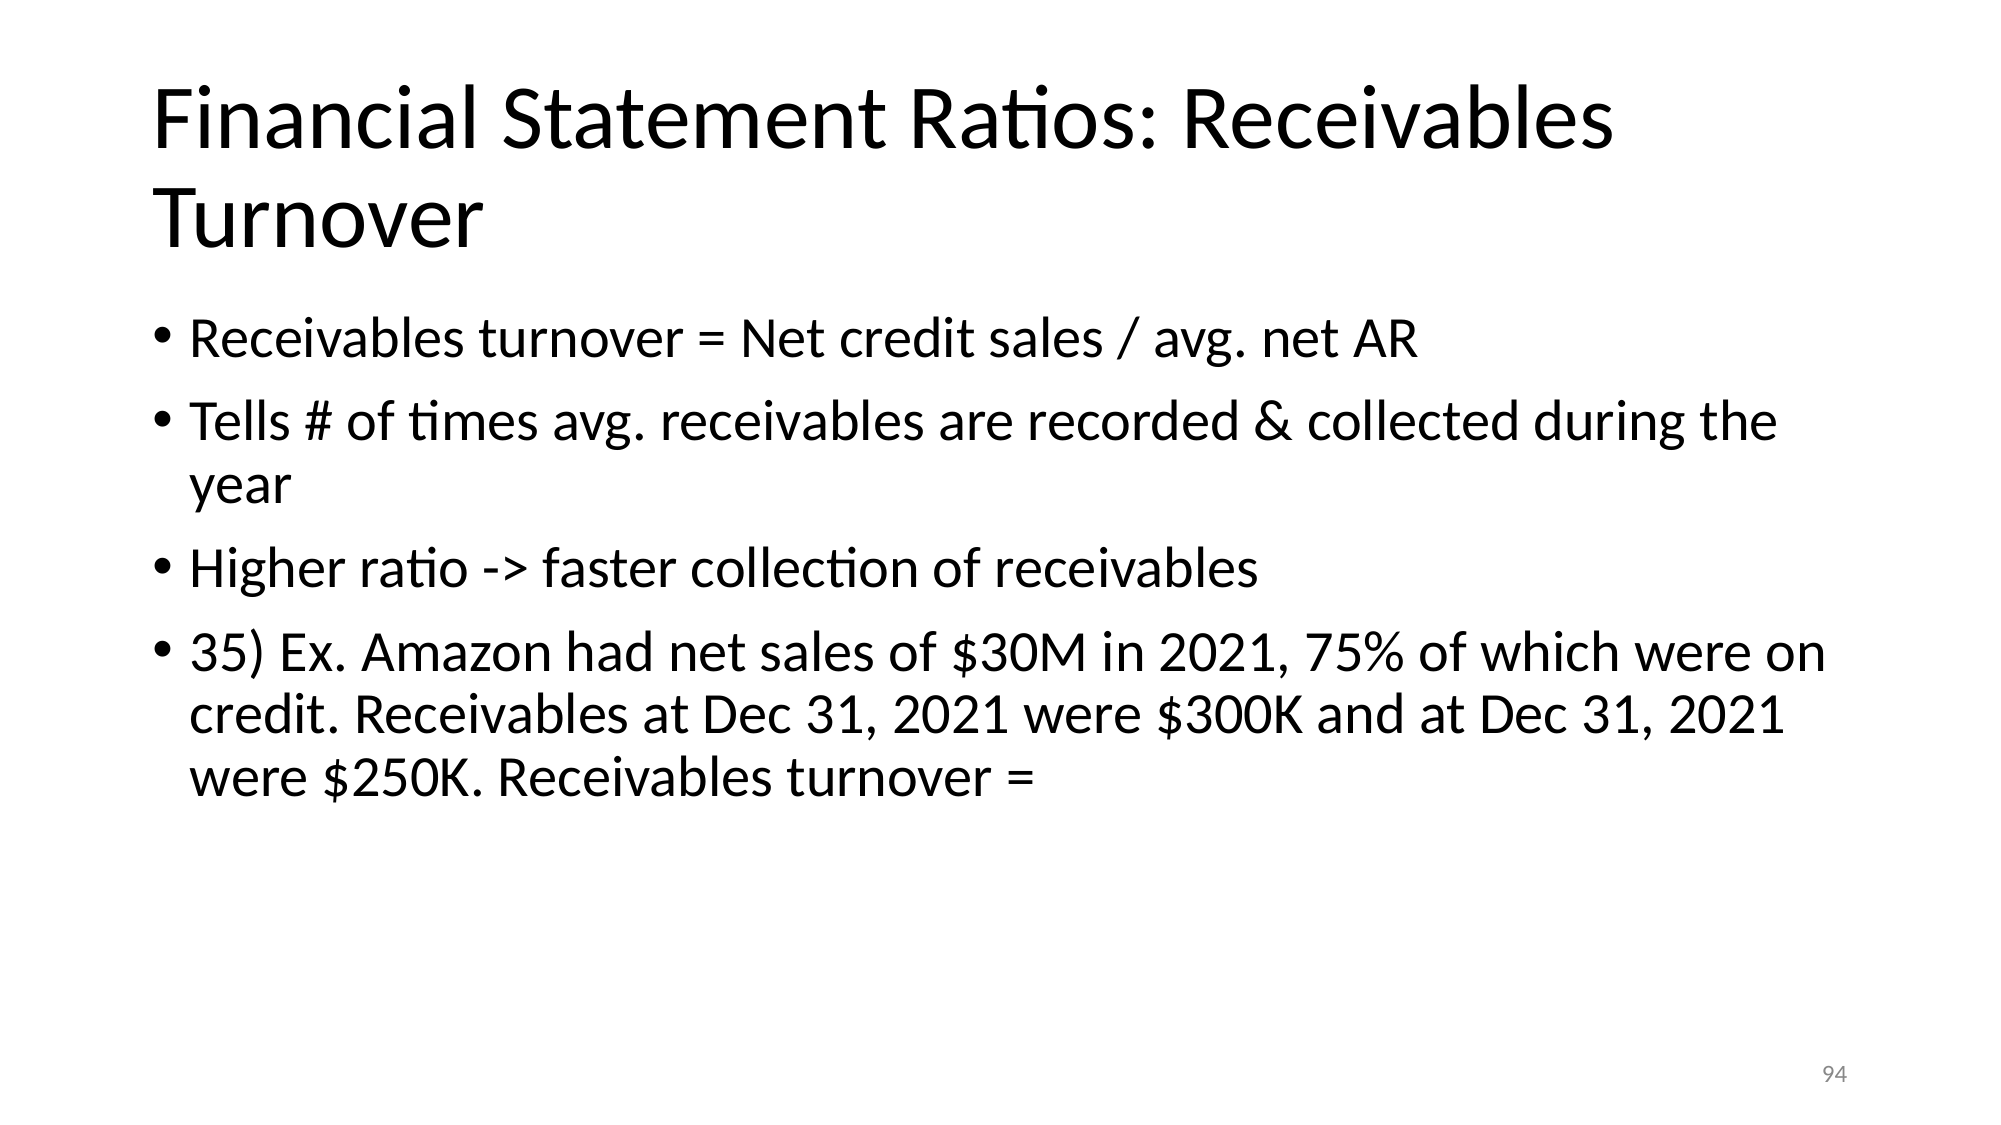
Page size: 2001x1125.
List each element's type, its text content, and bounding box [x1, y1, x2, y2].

slide_number ‹#› [1412, 1042, 1863, 1103]
list Receivables turnover = Net credit sales / avg. net AR Tells # of times avg. receivables are recorded & collected during the year Higher ratio -> faster collection of receivables 35) Ex. Amazon had net sales of $30M in 2021, 75% of which were on credit. Receivables at Dec 31, 2021 were $300K and at Dec 31, 2021 were $250K. Receivables turnover = [137, 299, 1863, 1014]
title Financial Statement Ratios: Receivables Turnover [137, 59, 1863, 278]
